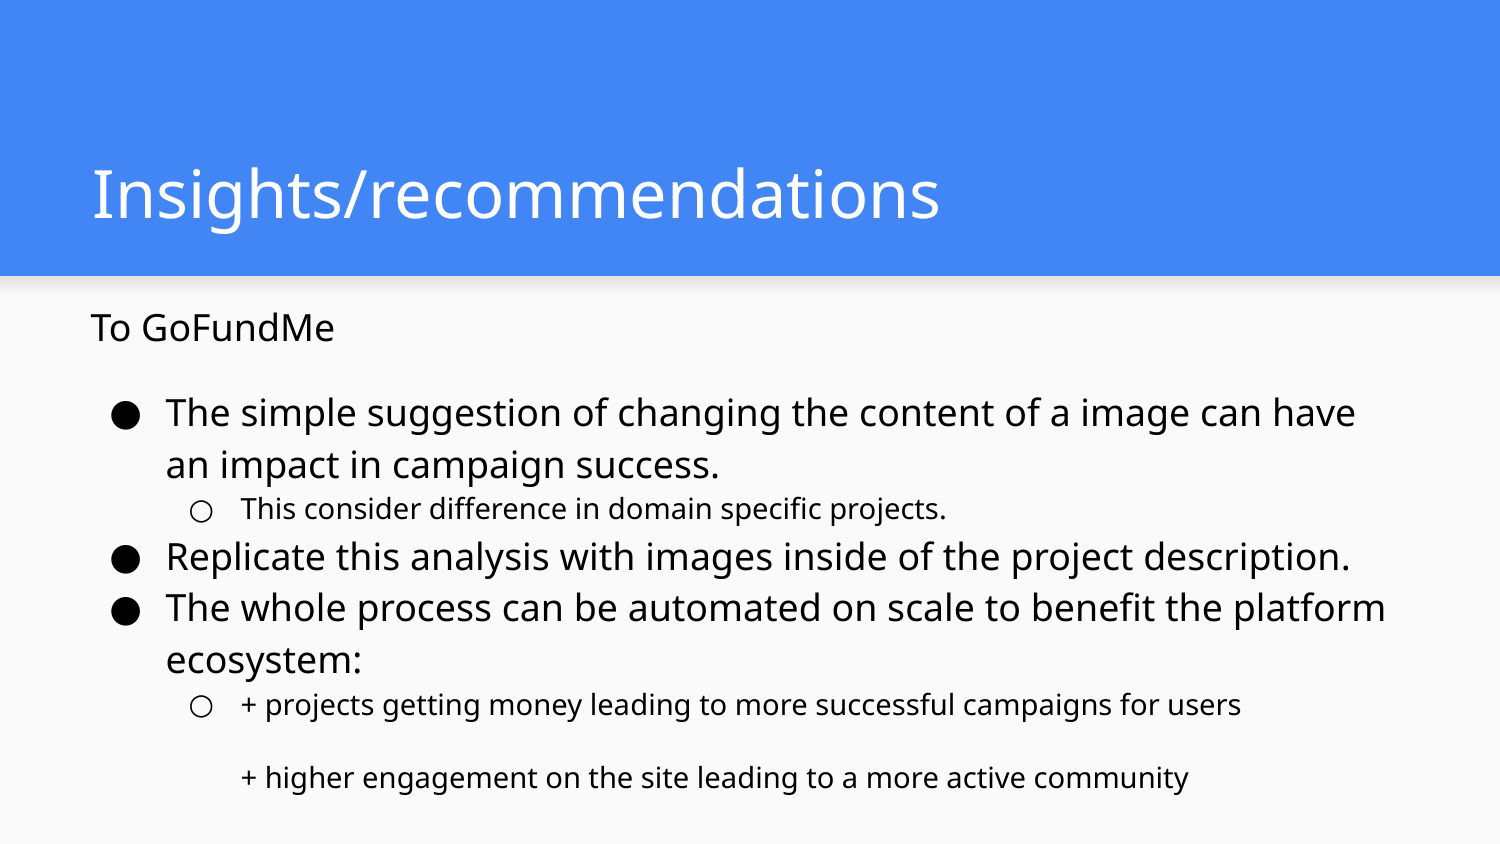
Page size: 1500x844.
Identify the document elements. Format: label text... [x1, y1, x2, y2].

list To GoFundMe The simple suggestion of changing the content of a image can have an impact in campaign success. This consider difference in domain specific projects. Replicate this analysis with images inside of the project description. The whole process can be automated on scale to benefit the platform ecosystem: + projects getting money leading to more successful campaigns for users + higher engagement on the site leading to a more active community [75, 282, 1425, 727]
title Insights/recommendations [77, 121, 1427, 248]
